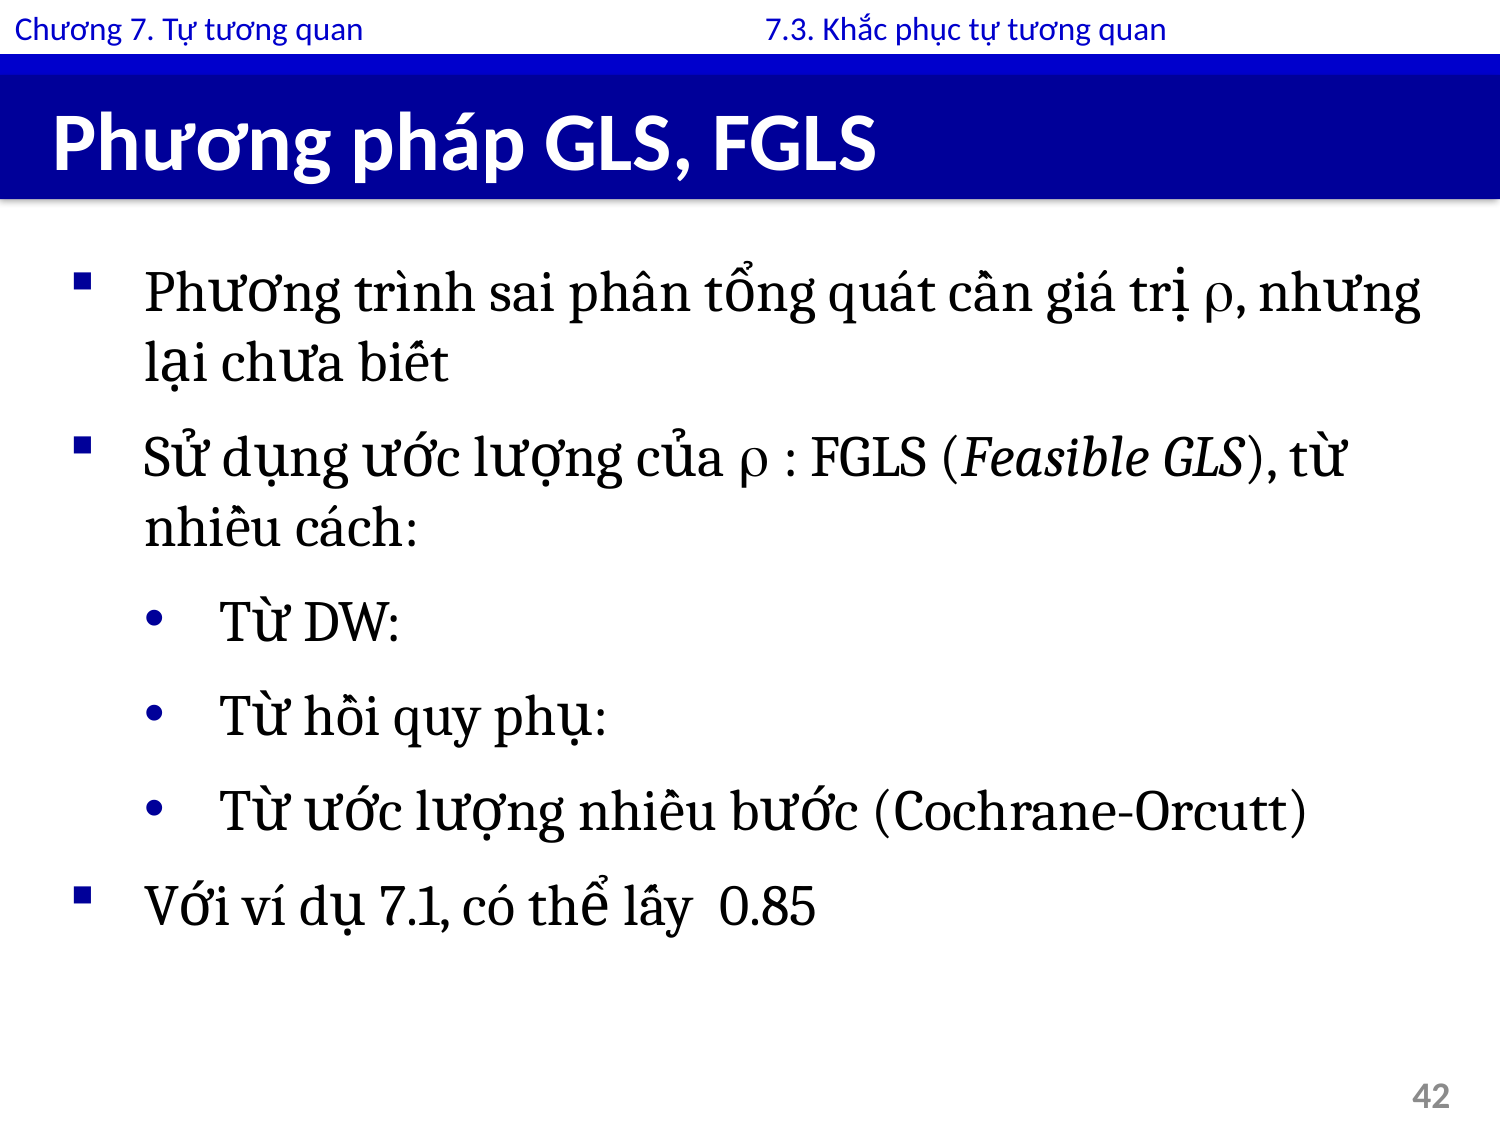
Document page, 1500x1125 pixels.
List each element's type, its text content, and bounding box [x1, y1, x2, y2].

title Phương pháp GLS, FGLS [0, 74, 1500, 200]
text_box Chương 7. Tự tương quan 7.3. Khắc phục tự tương quan [0, 0, 1500, 55]
slide_number 42 [1340, 1063, 1466, 1124]
